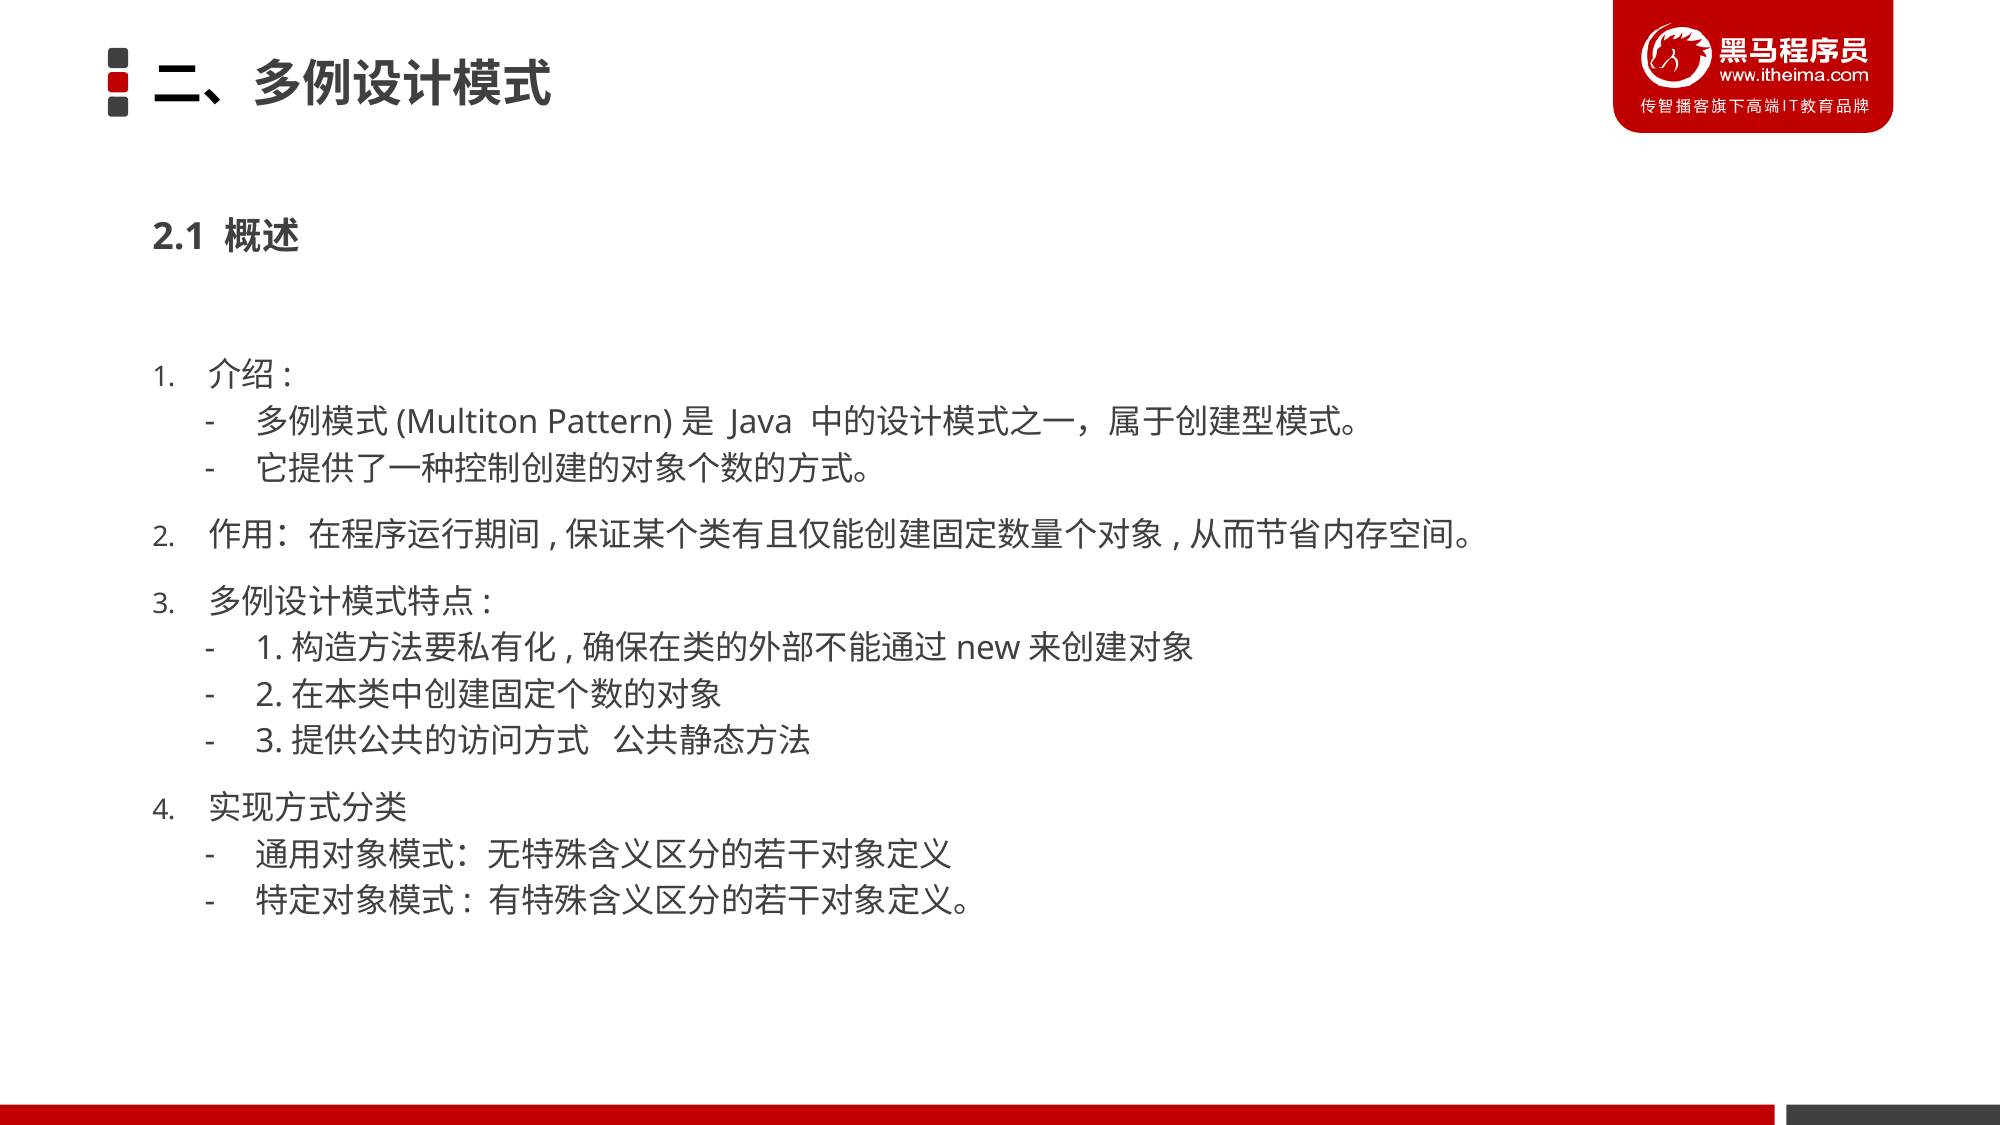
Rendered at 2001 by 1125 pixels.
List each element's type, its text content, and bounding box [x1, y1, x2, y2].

list 2.1 概述 [137, 192, 1753, 277]
list 介绍: 多例模式(Multiton Pattern)是 Java 中的设计模式之一，属于创建型模式。 它提供了一种控制创建的对象个数的方式。 作用：在程序运行期间,保证某个类有且仅能创建固定数量个对象,从而节省内存空间。 多例设计模式特点: 1.构造方法要私有化,确保在类的外部不能通过new来创建对象 2.在本类中创建固定个数的对象 3.提供公共的访问方式 公共静态方法 实现方式分类 通用对象模式：无特殊含义区分的若干对象定义 特定对象模式: 有特殊含义区分的若干对象定义。 [137, 326, 1753, 1019]
picture [1616, 11, 1894, 125]
title 二、多例设计模式 [137, 38, 1577, 124]
